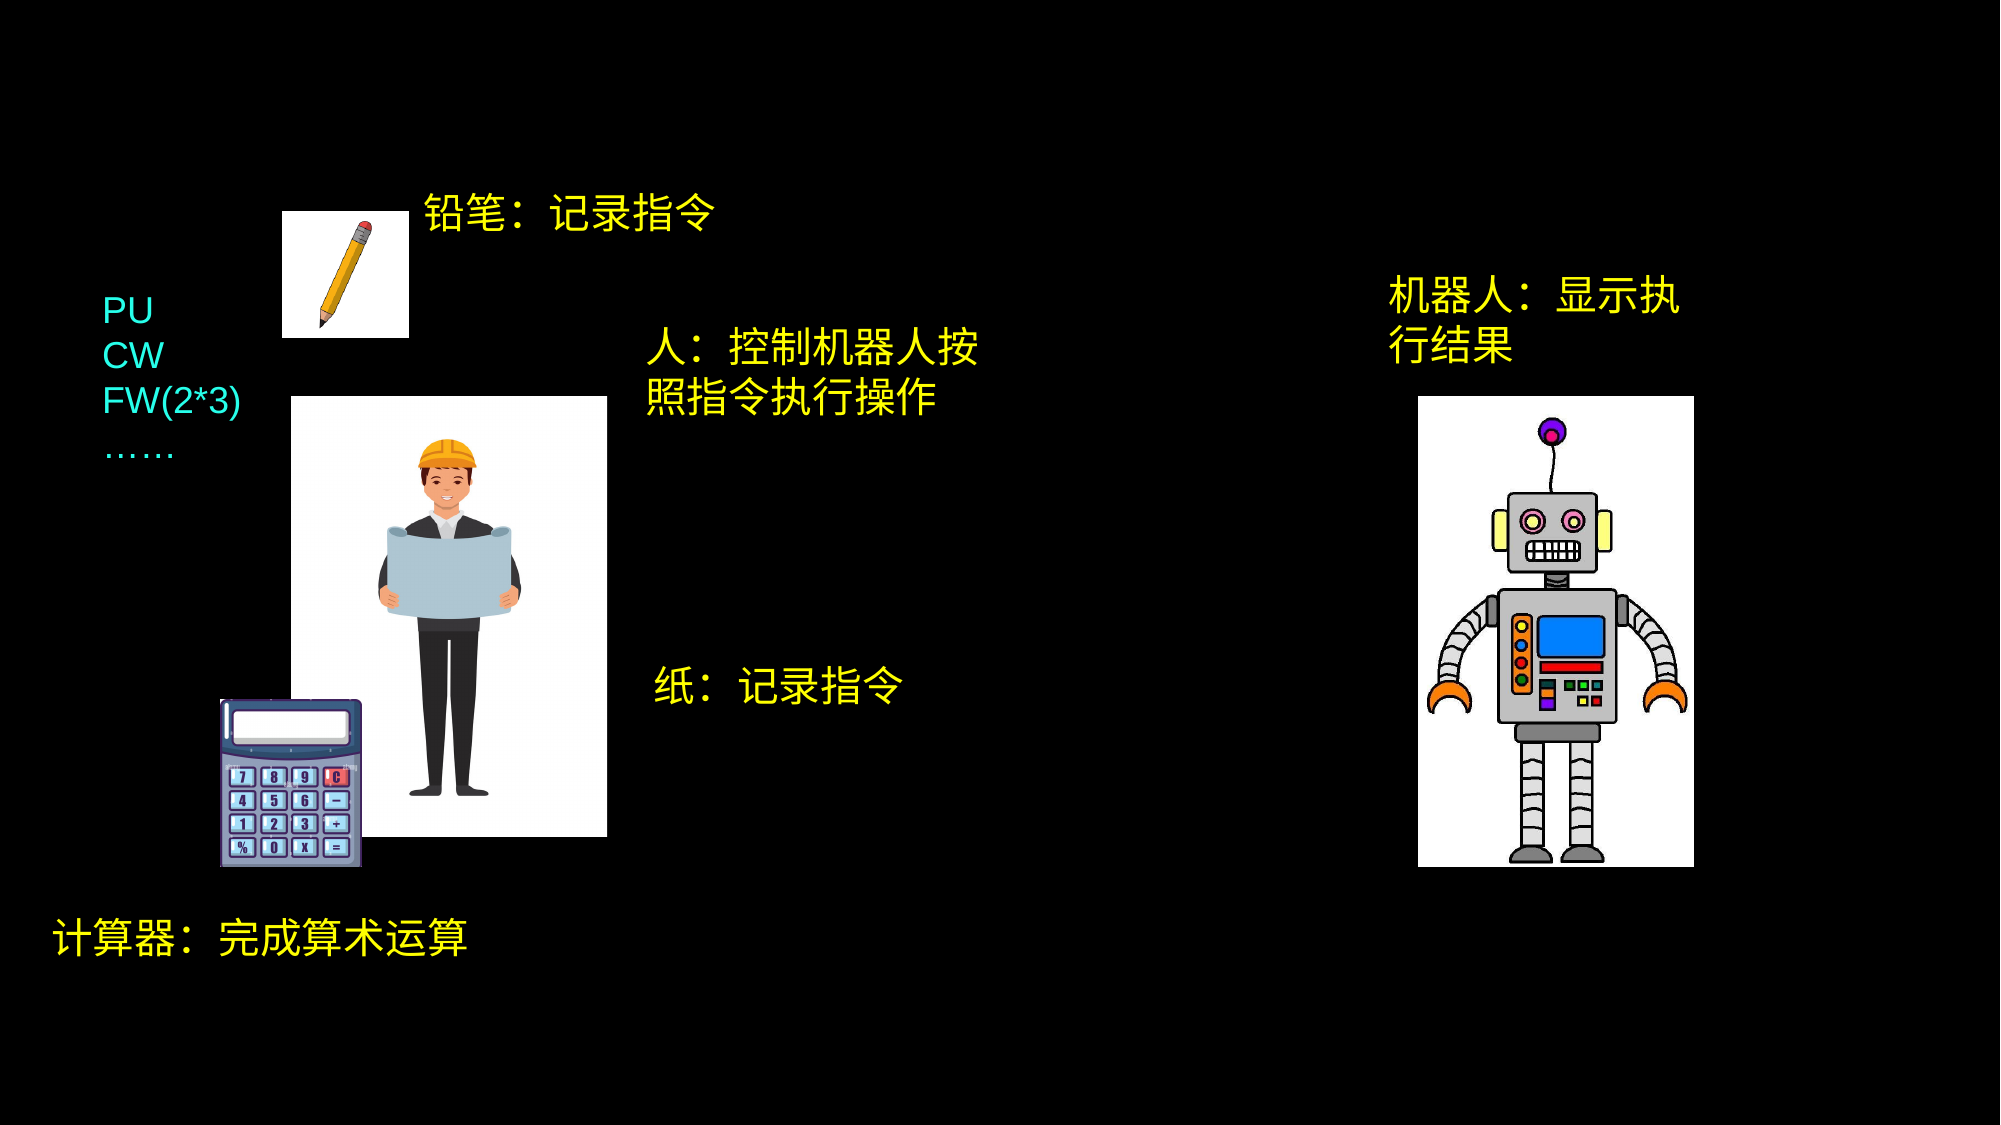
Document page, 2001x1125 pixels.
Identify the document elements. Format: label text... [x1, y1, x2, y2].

picture [281, 210, 410, 339]
text_box 计算器：完成算术运算 [36, 904, 528, 969]
text_box PU CW FW(2*3) …… [87, 279, 431, 474]
text_box 机器人：显示执行结果 [1374, 261, 1718, 377]
picture [219, 396, 608, 867]
text_box 人：控制机器人按照指令执行操作 [630, 313, 1000, 428]
text_box 铅笔：记录指令 [409, 179, 753, 245]
text_box 纸：记录指令 [639, 652, 983, 718]
picture [1418, 396, 1694, 867]
